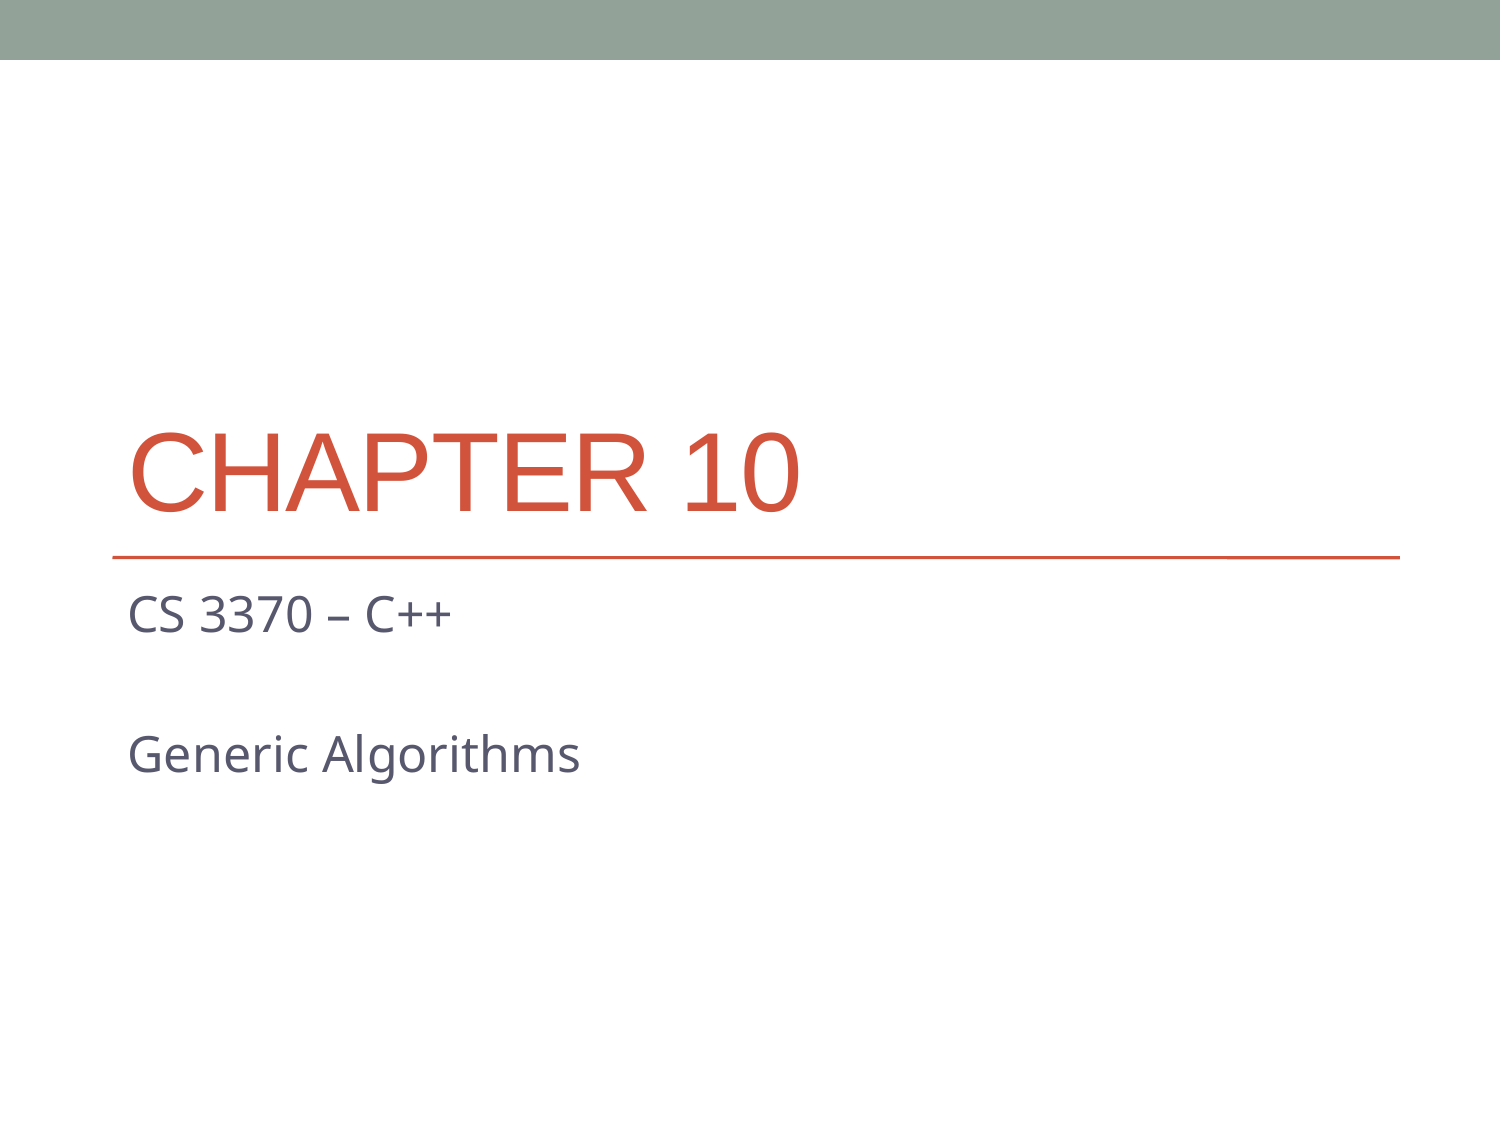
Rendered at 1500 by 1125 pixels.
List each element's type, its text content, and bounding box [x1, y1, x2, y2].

title chapter 10 [112, 224, 1400, 542]
subtitle CS 3370 – C++ Generic Algorithms [112, 575, 1163, 863]
